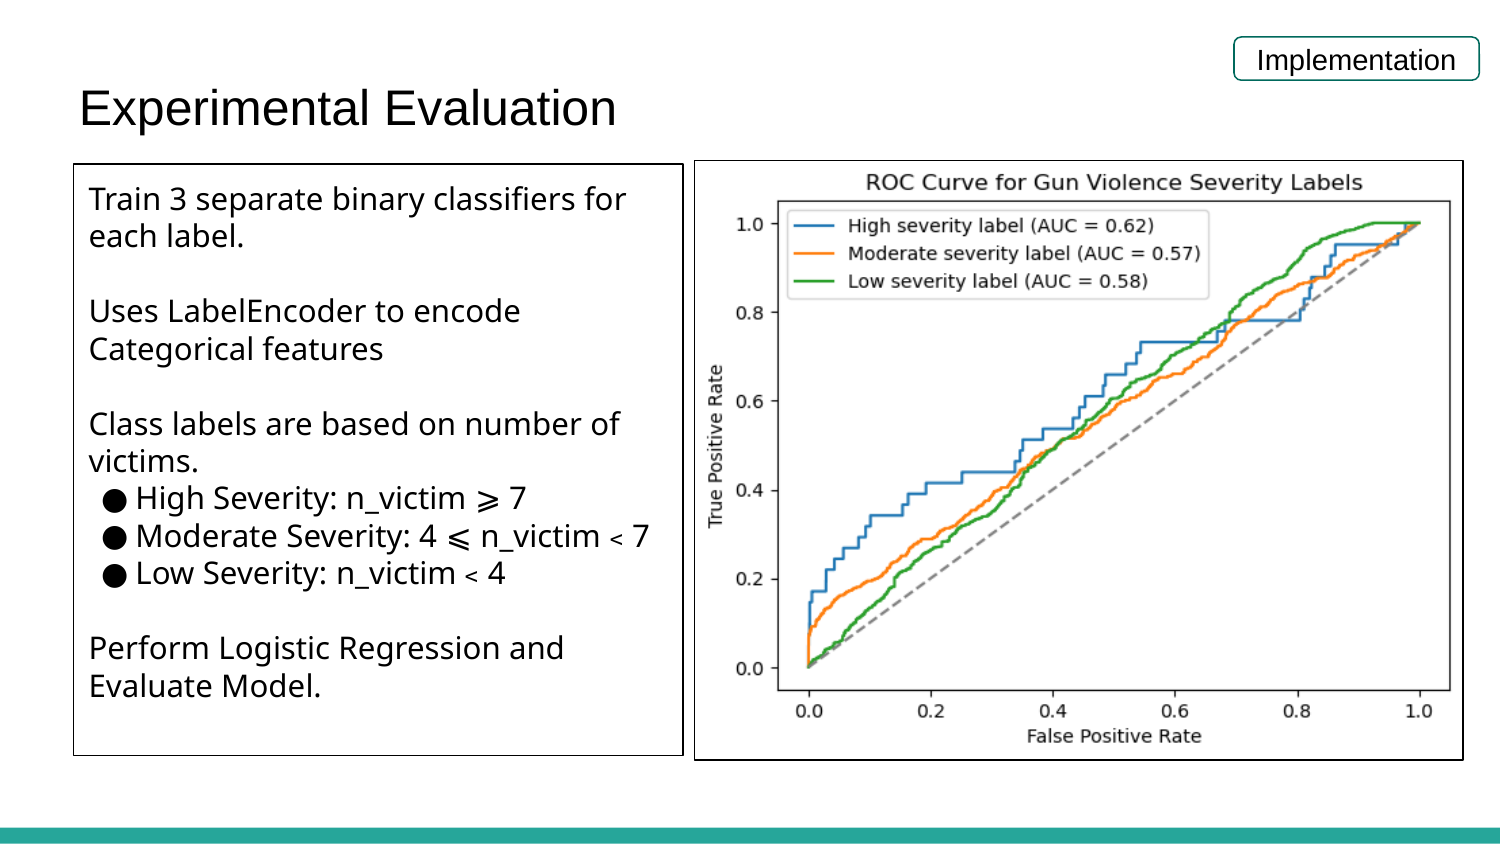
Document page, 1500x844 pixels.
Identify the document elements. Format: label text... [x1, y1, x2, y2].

text_box Train 3 separate binary classifiers for each label. Uses LabelEncoder to encode Categorical features Class labels are based on number of victims. High Severity: n_victim ⩾ 7 Moderate Severity: 4 ⩽ n_victim﹤7 Low Severity: n_victim﹤4 Perform Logistic Regression and Evaluate Model. [73, 164, 683, 756]
text_box Implementation [1234, 36, 1480, 81]
picture [695, 160, 1463, 760]
title Experimental Evaluation [63, 60, 1474, 162]
